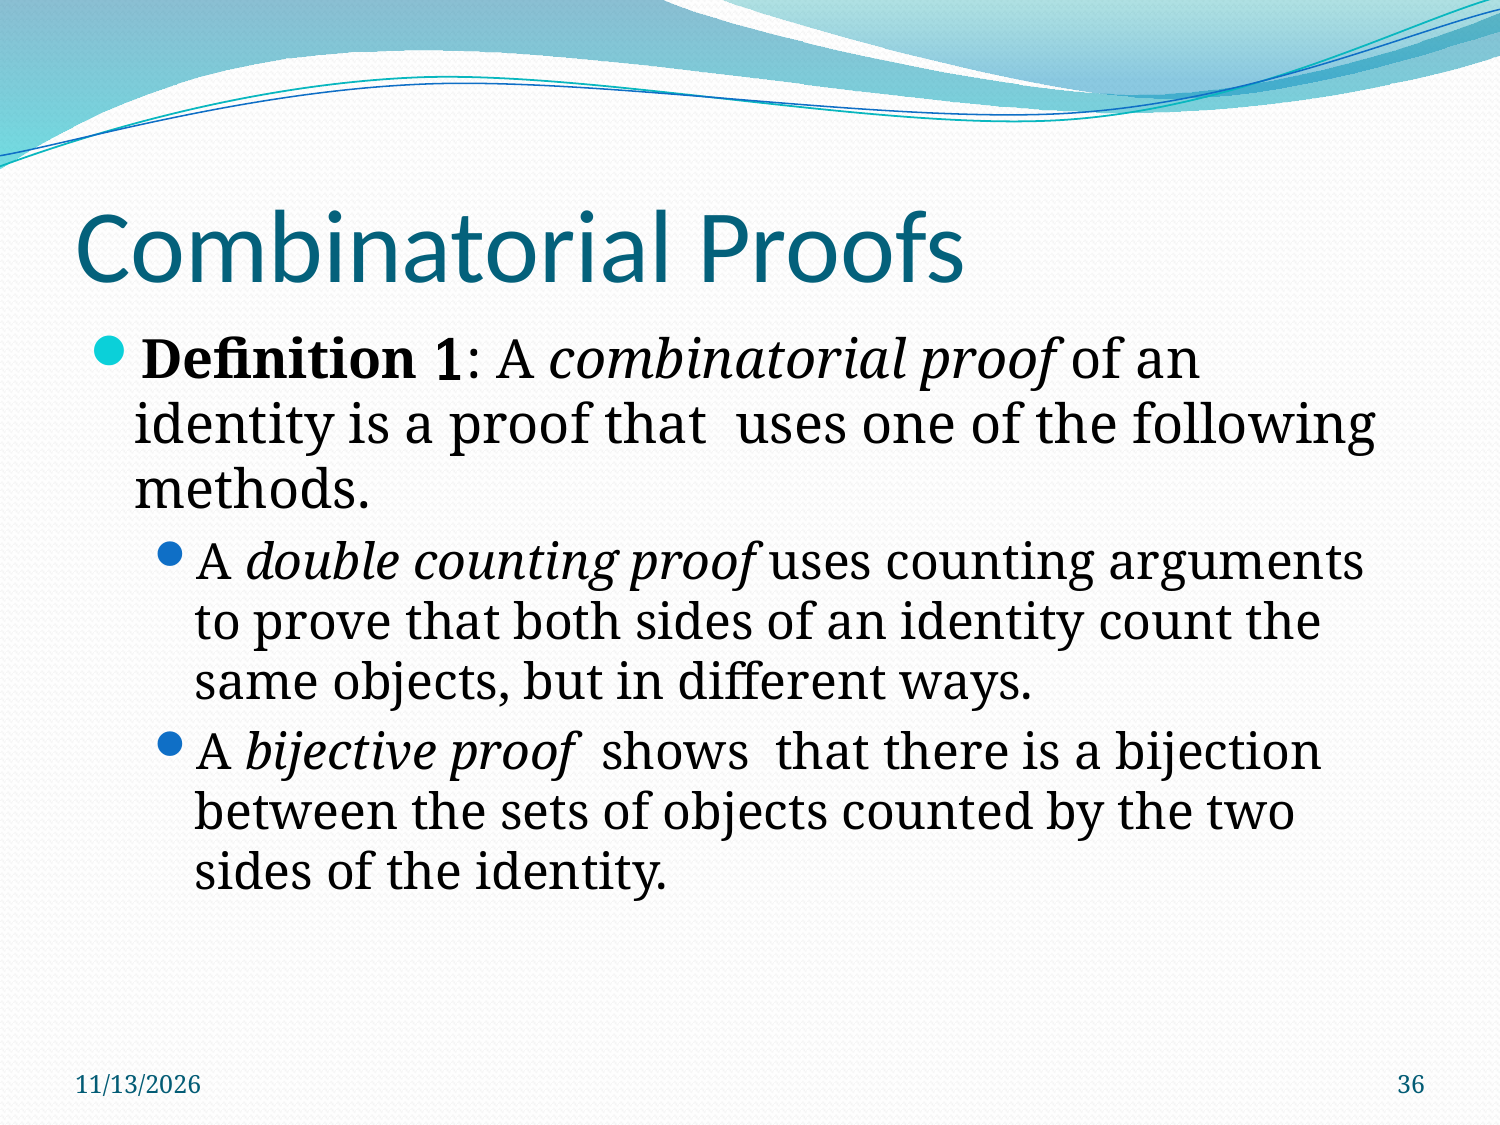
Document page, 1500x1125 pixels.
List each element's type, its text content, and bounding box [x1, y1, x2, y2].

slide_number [75, 1042, 425, 1103]
slide_number 36 [1299, 1042, 1425, 1103]
title Combinatorial Proofs [75, 115, 1425, 303]
list Definition 1: A combinatorial proof of an identity is a proof that uses one of the following methods. A double counting proof uses counting arguments to prove that both sides of an identity count the same objects, but in different ways. A bijective proof shows that there is a bijection between the sets of objects counted by the two sides of the identity. [75, 317, 1425, 1038]
